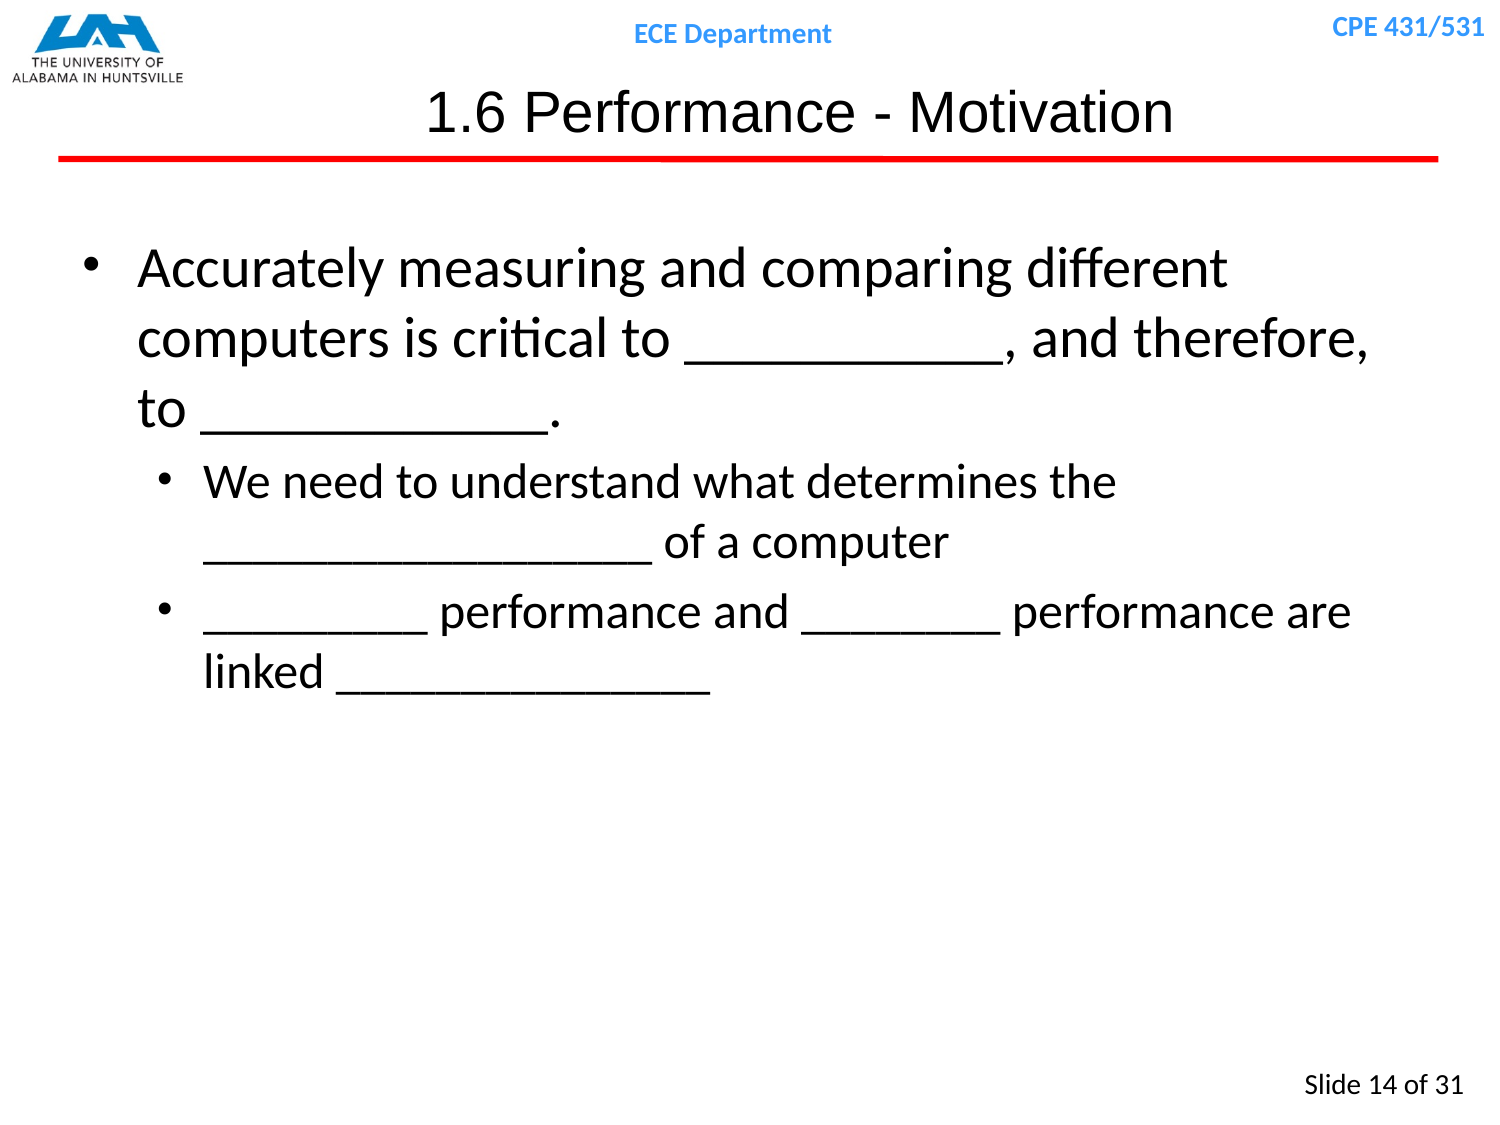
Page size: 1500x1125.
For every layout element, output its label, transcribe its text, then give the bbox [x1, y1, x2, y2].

list Accurately measuring and comparing different computers is critical to ___________, and therefore, to ____________. We need to understand what determines the __________________ of a computer _________ performance and ________ performance are linked _______________ [66, 221, 1391, 956]
title 1.6 Performance - Motivation [163, 57, 1439, 161]
picture [0, 0, 194, 97]
